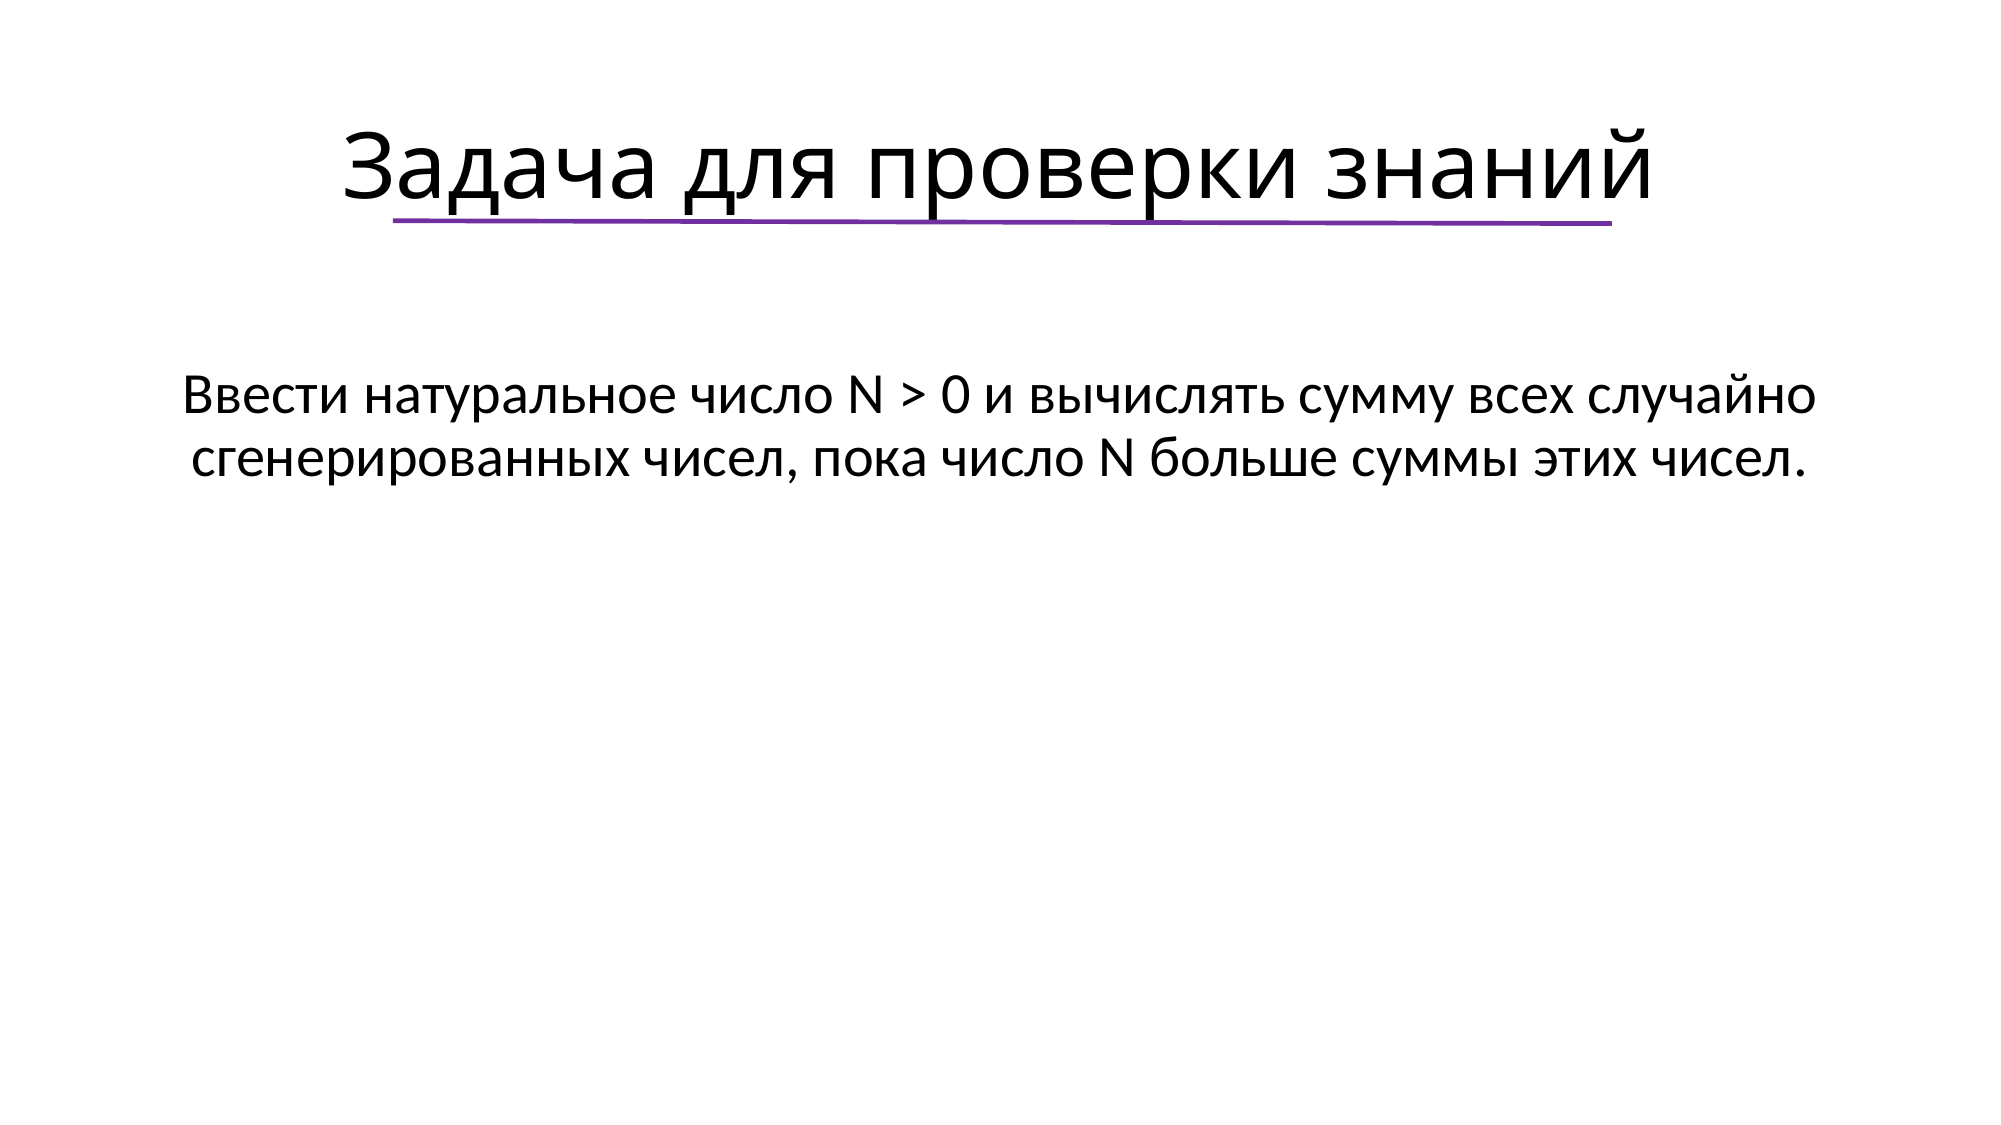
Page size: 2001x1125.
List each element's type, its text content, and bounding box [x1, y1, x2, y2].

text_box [392, 220, 1612, 224]
title Задача для проверки знаний [137, 59, 1863, 278]
list Ввести натуральное число N > 0 и вычислять сумму всех случайно сгенерированных чисел, пока число N больше суммы этих чисел. [137, 356, 1863, 1070]
